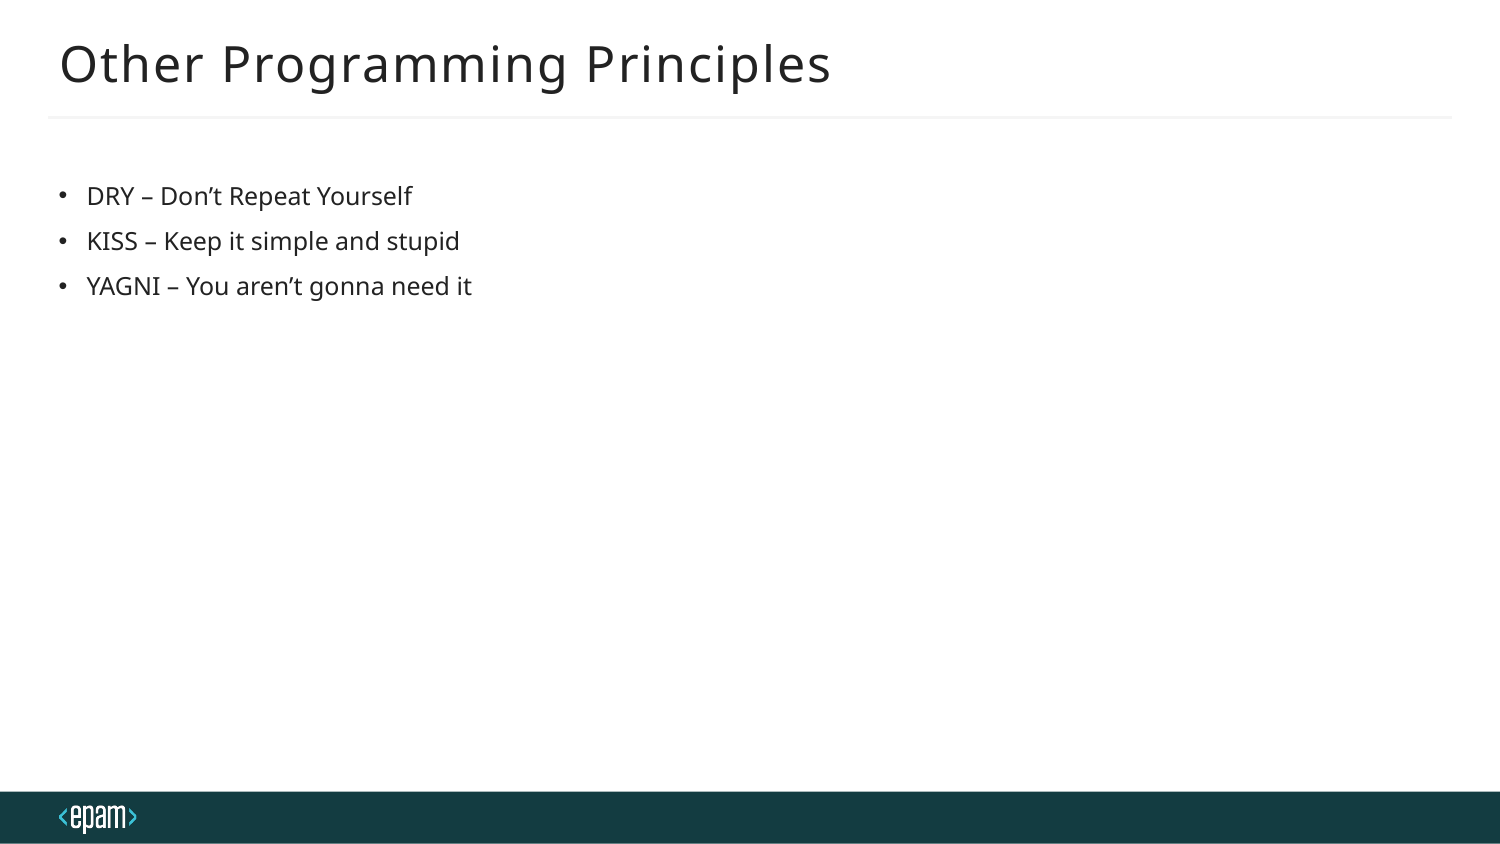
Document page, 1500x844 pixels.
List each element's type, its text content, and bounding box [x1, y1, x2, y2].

list DRY – Don’t Repeat Yourself KISS – Keep it simple and stupid YAGNI – You aren’t gonna need it [58, 177, 1442, 735]
title Other Programming Principles [59, 37, 1442, 87]
